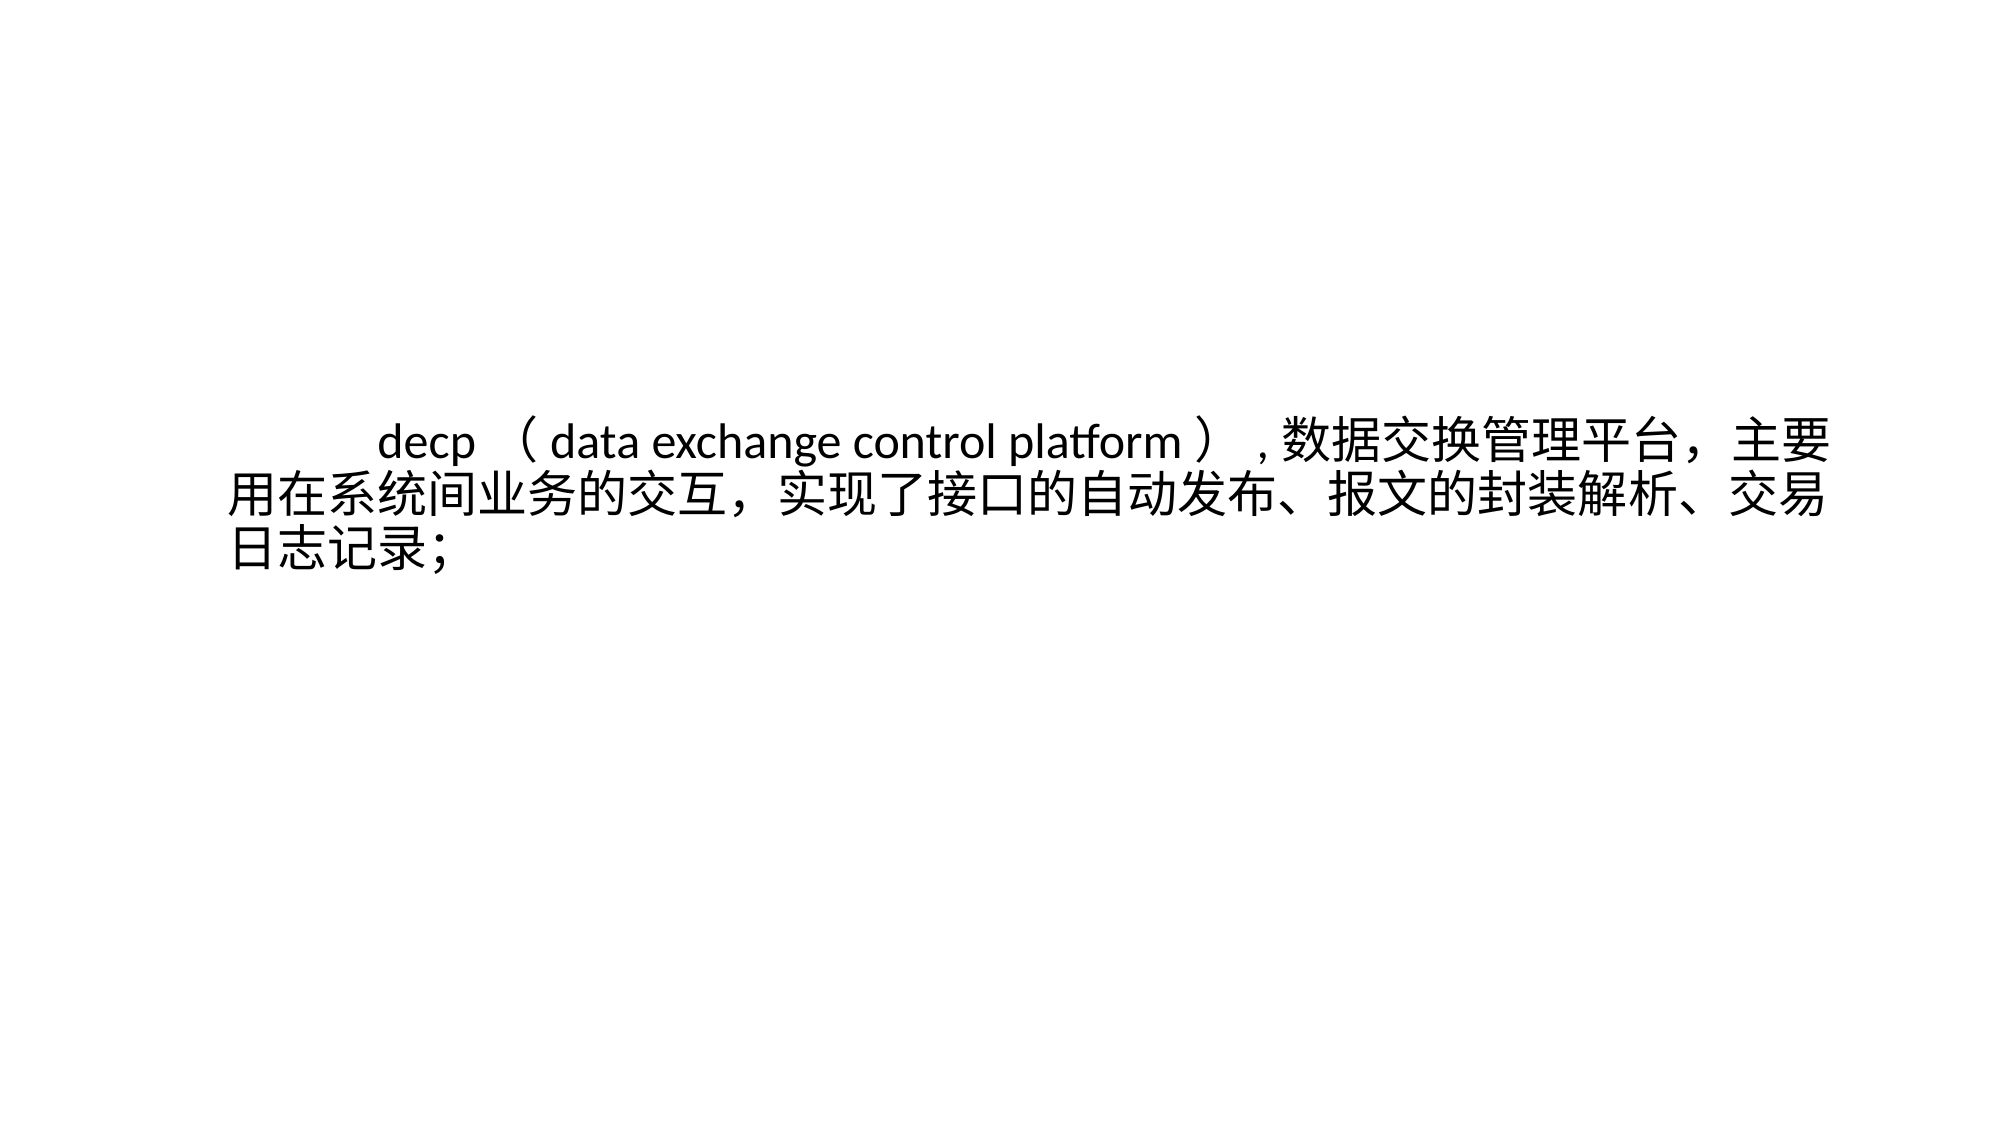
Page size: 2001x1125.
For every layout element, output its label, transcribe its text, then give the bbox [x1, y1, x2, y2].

list decp（data exchange control platform）,数据交换管理平台，主要用在系统间业务的交互，实现了接口的自动发布、报文的封装解析、交易日志记录； [137, 299, 1863, 1014]
